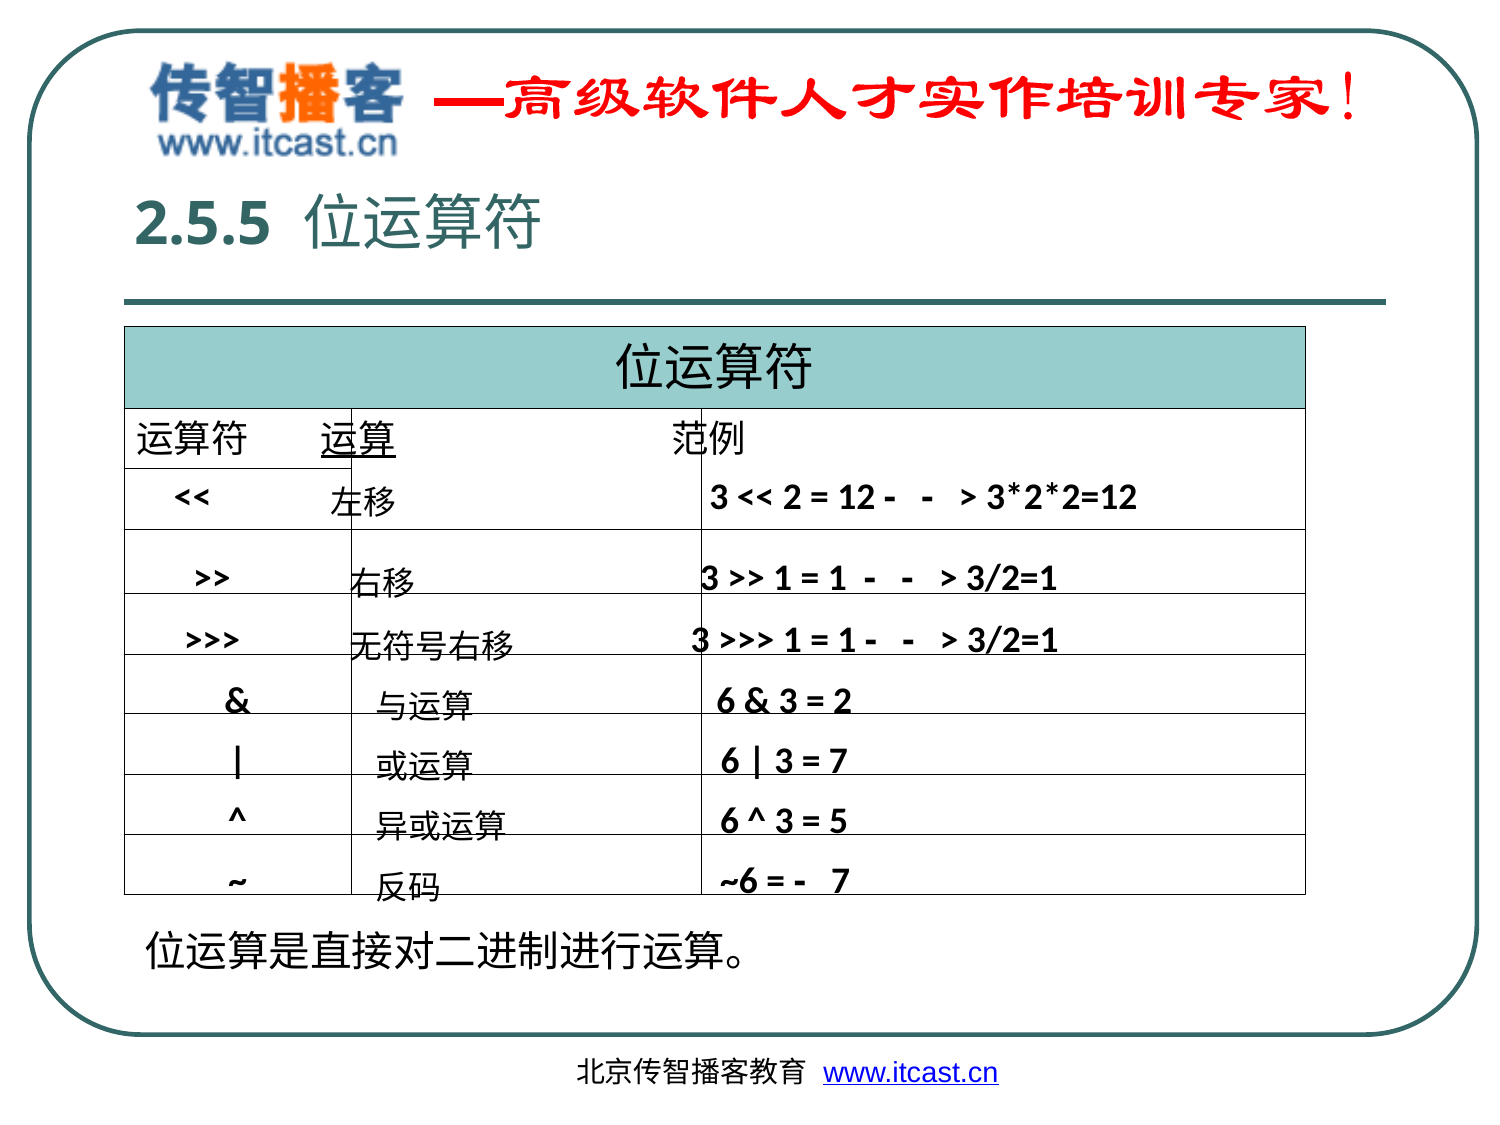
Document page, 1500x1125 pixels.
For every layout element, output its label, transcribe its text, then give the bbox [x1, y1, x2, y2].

text_box &与运算 6 & 3 = 2 |或运算 6 | 3 = 7 ^异或运算 6 ^ 3 = 5 ~反码 ~6 = ‐7 [224, 656, 853, 906]
text_box >>右移 3 >> 1 = 1 ‐‐> 3/2=1 >>>无符号右移 3 >>> 1 = 1 ‐‐> 3/2=1 [183, 533, 1059, 665]
text_box 2.5.5 位运算符 [134, 183, 544, 257]
text_box 北京传智播客教育www.itcast.cn [576, 1053, 999, 1088]
text_box [434, 24, 1366, 141]
text_box [1263, 75, 1331, 120]
text_box 位运算符 [614, 335, 815, 396]
text_box [1055, 75, 1124, 119]
text_box 位运算是直接对二进制进行运算。 [144, 924, 768, 975]
text_box 运算符运算 范例 <<左移 3 << 2 = 12 ‐‐> 3*2*2=12 [136, 414, 1138, 521]
text_box [642, 75, 711, 120]
text_box [573, 77, 641, 118]
text_box [28, 29, 1478, 1036]
text_box [125, 327, 1305, 408]
text_box [503, 74, 573, 120]
text_box [1343, 111, 1353, 121]
picture [147, 54, 408, 159]
text_box [988, 75, 1055, 121]
text_box [1194, 74, 1261, 121]
text_box [1125, 76, 1162, 117]
text_box [1175, 75, 1186, 120]
text_box [1344, 70, 1352, 105]
text_box [711, 76, 778, 121]
text_box [1164, 79, 1173, 117]
text_box [918, 74, 986, 120]
text_box [433, 97, 504, 106]
text_box [780, 77, 848, 121]
text_box [851, 75, 917, 120]
